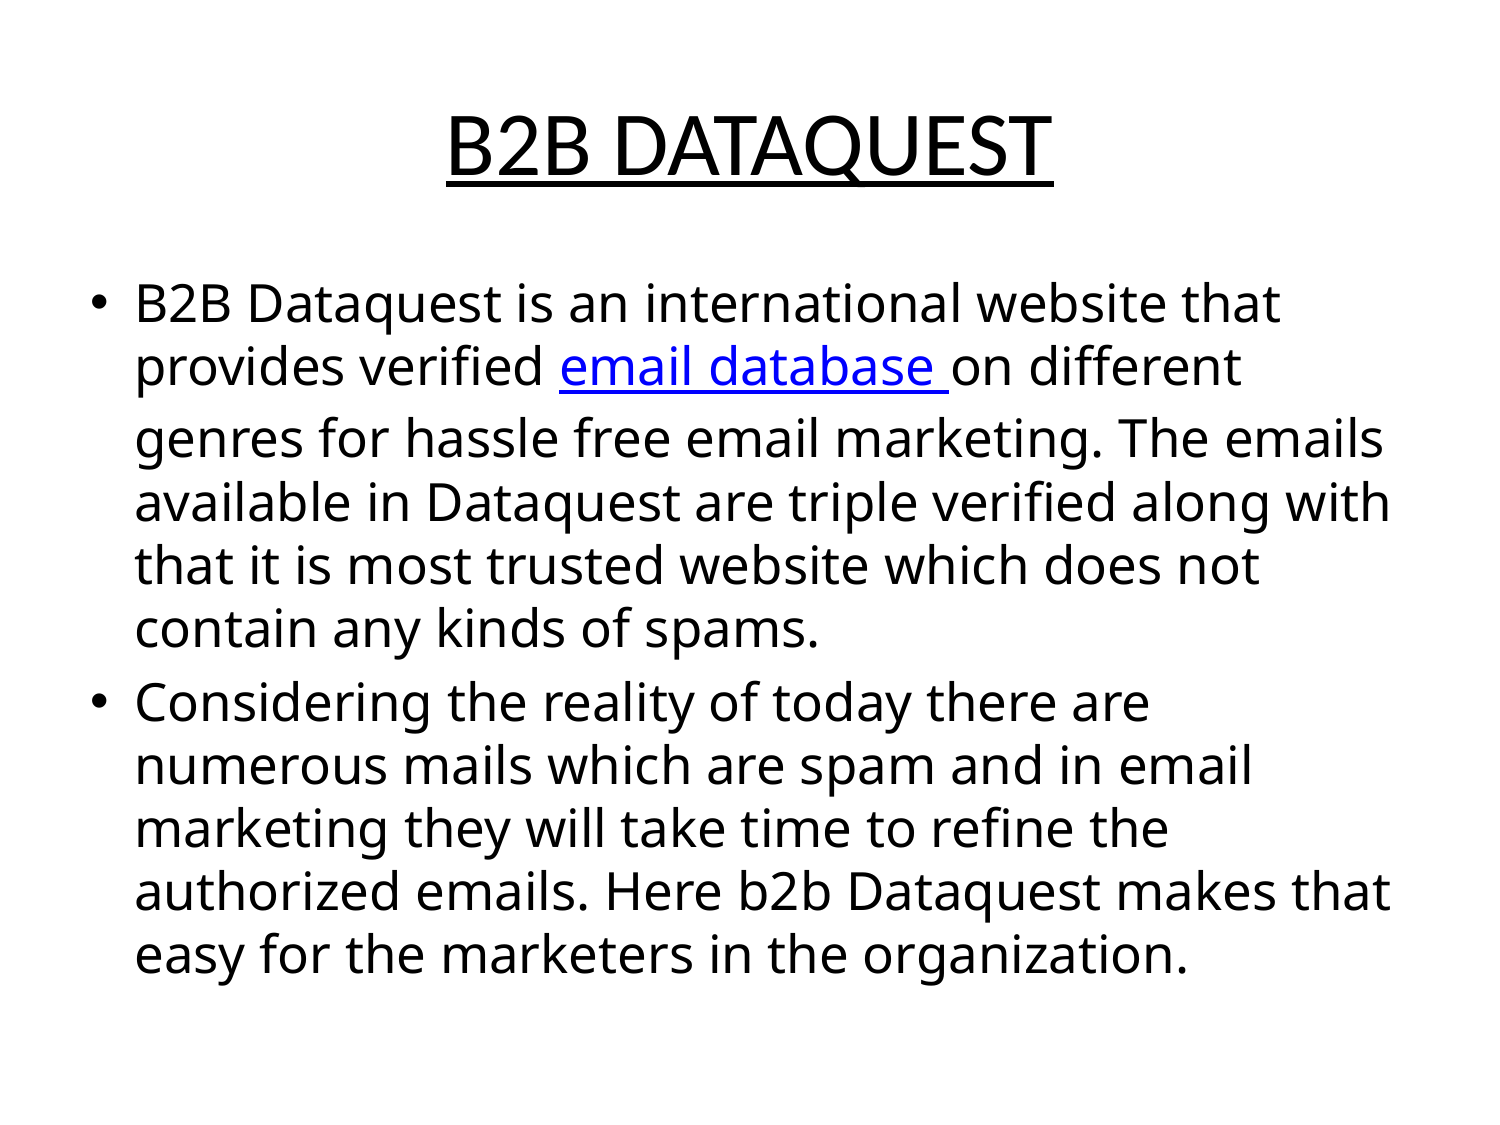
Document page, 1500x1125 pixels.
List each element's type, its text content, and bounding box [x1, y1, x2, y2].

list B2B Dataquest is an international website that provides verified email database on different genres for hassle free email marketing. The emails available in Dataquest are triple verified along with that it is most trusted website which does not contain any kinds of spams. Considering the reality of today there are numerous mails which are spam and in email marketing they will take time to refine the authorized emails. Here b2b Dataquest makes that easy for the marketers in the organization. [75, 262, 1425, 1005]
title B2B DATAQUEST [75, 45, 1425, 233]
